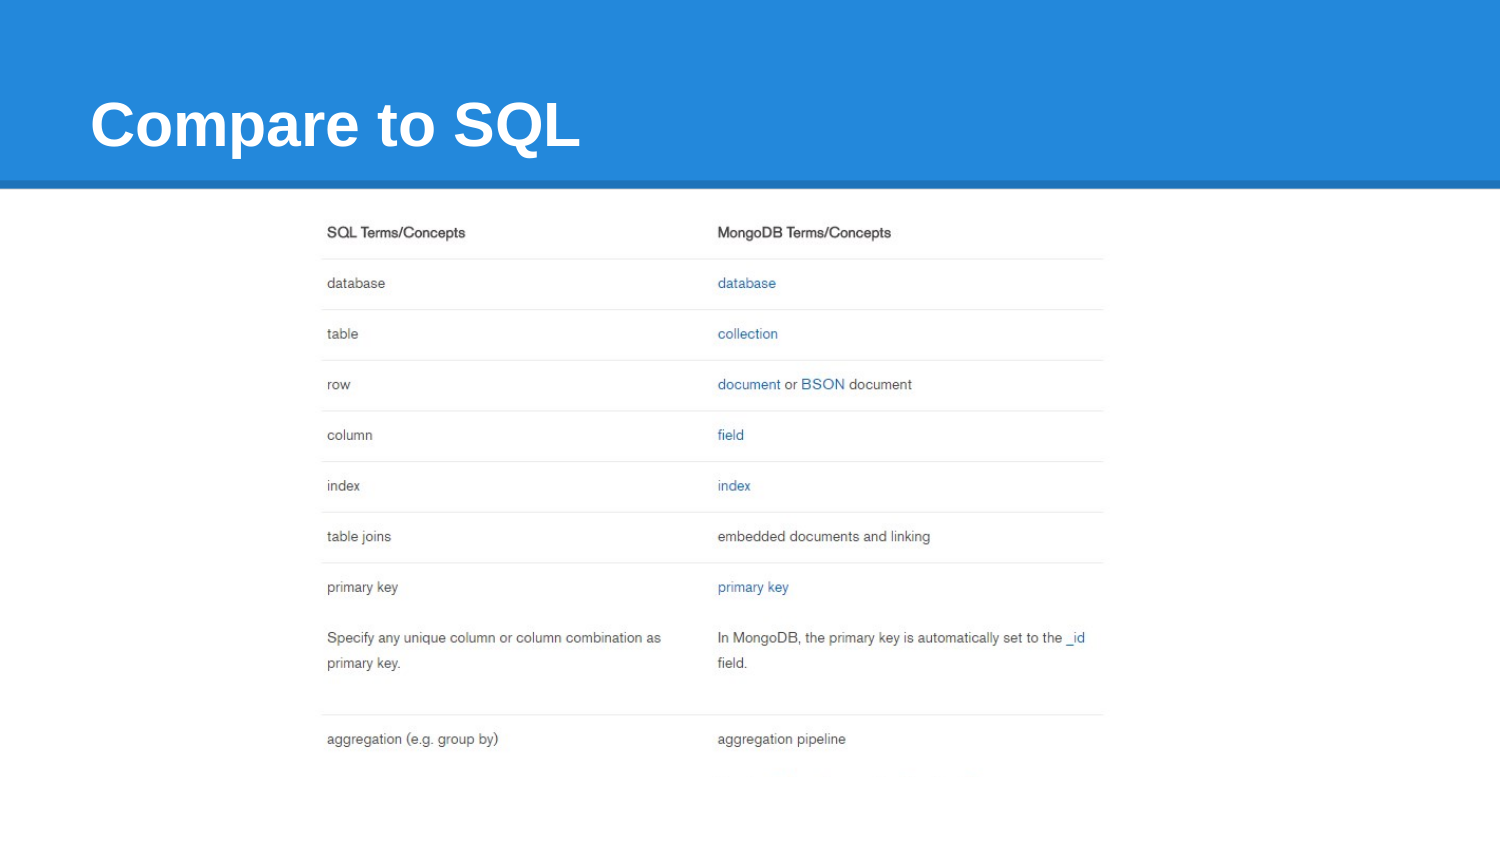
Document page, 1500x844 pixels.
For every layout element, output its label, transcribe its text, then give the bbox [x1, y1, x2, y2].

picture [307, 210, 1159, 824]
title Compare to SQL [75, 33, 1425, 175]
